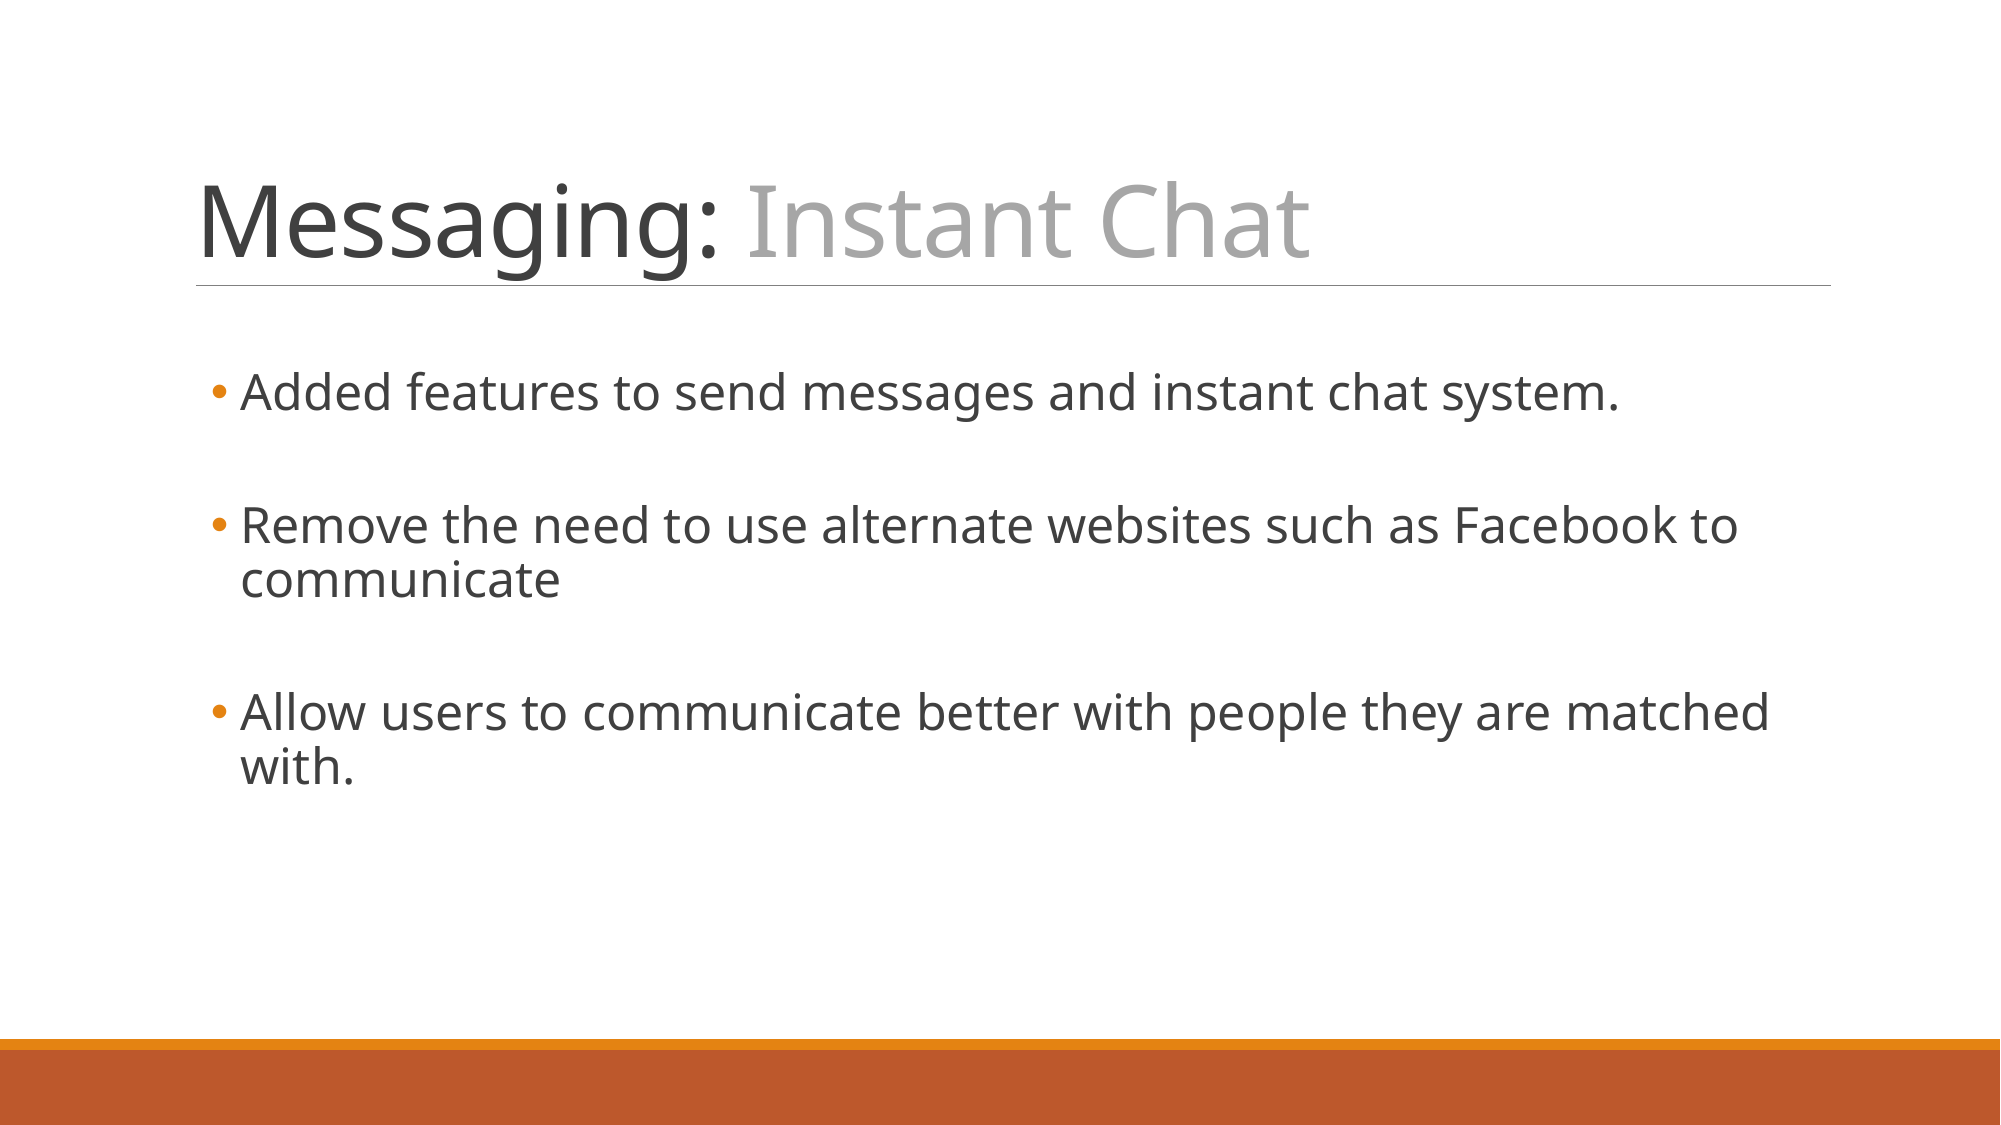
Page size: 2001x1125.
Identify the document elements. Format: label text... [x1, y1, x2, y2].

list Added features to send messages and instant chat system. Remove the need to use alternate websites such as Facebook to communicate Allow users to communicate better with people they are matched with. [177, 359, 1828, 1020]
title Messaging: Instant Chat [180, 47, 1830, 285]
